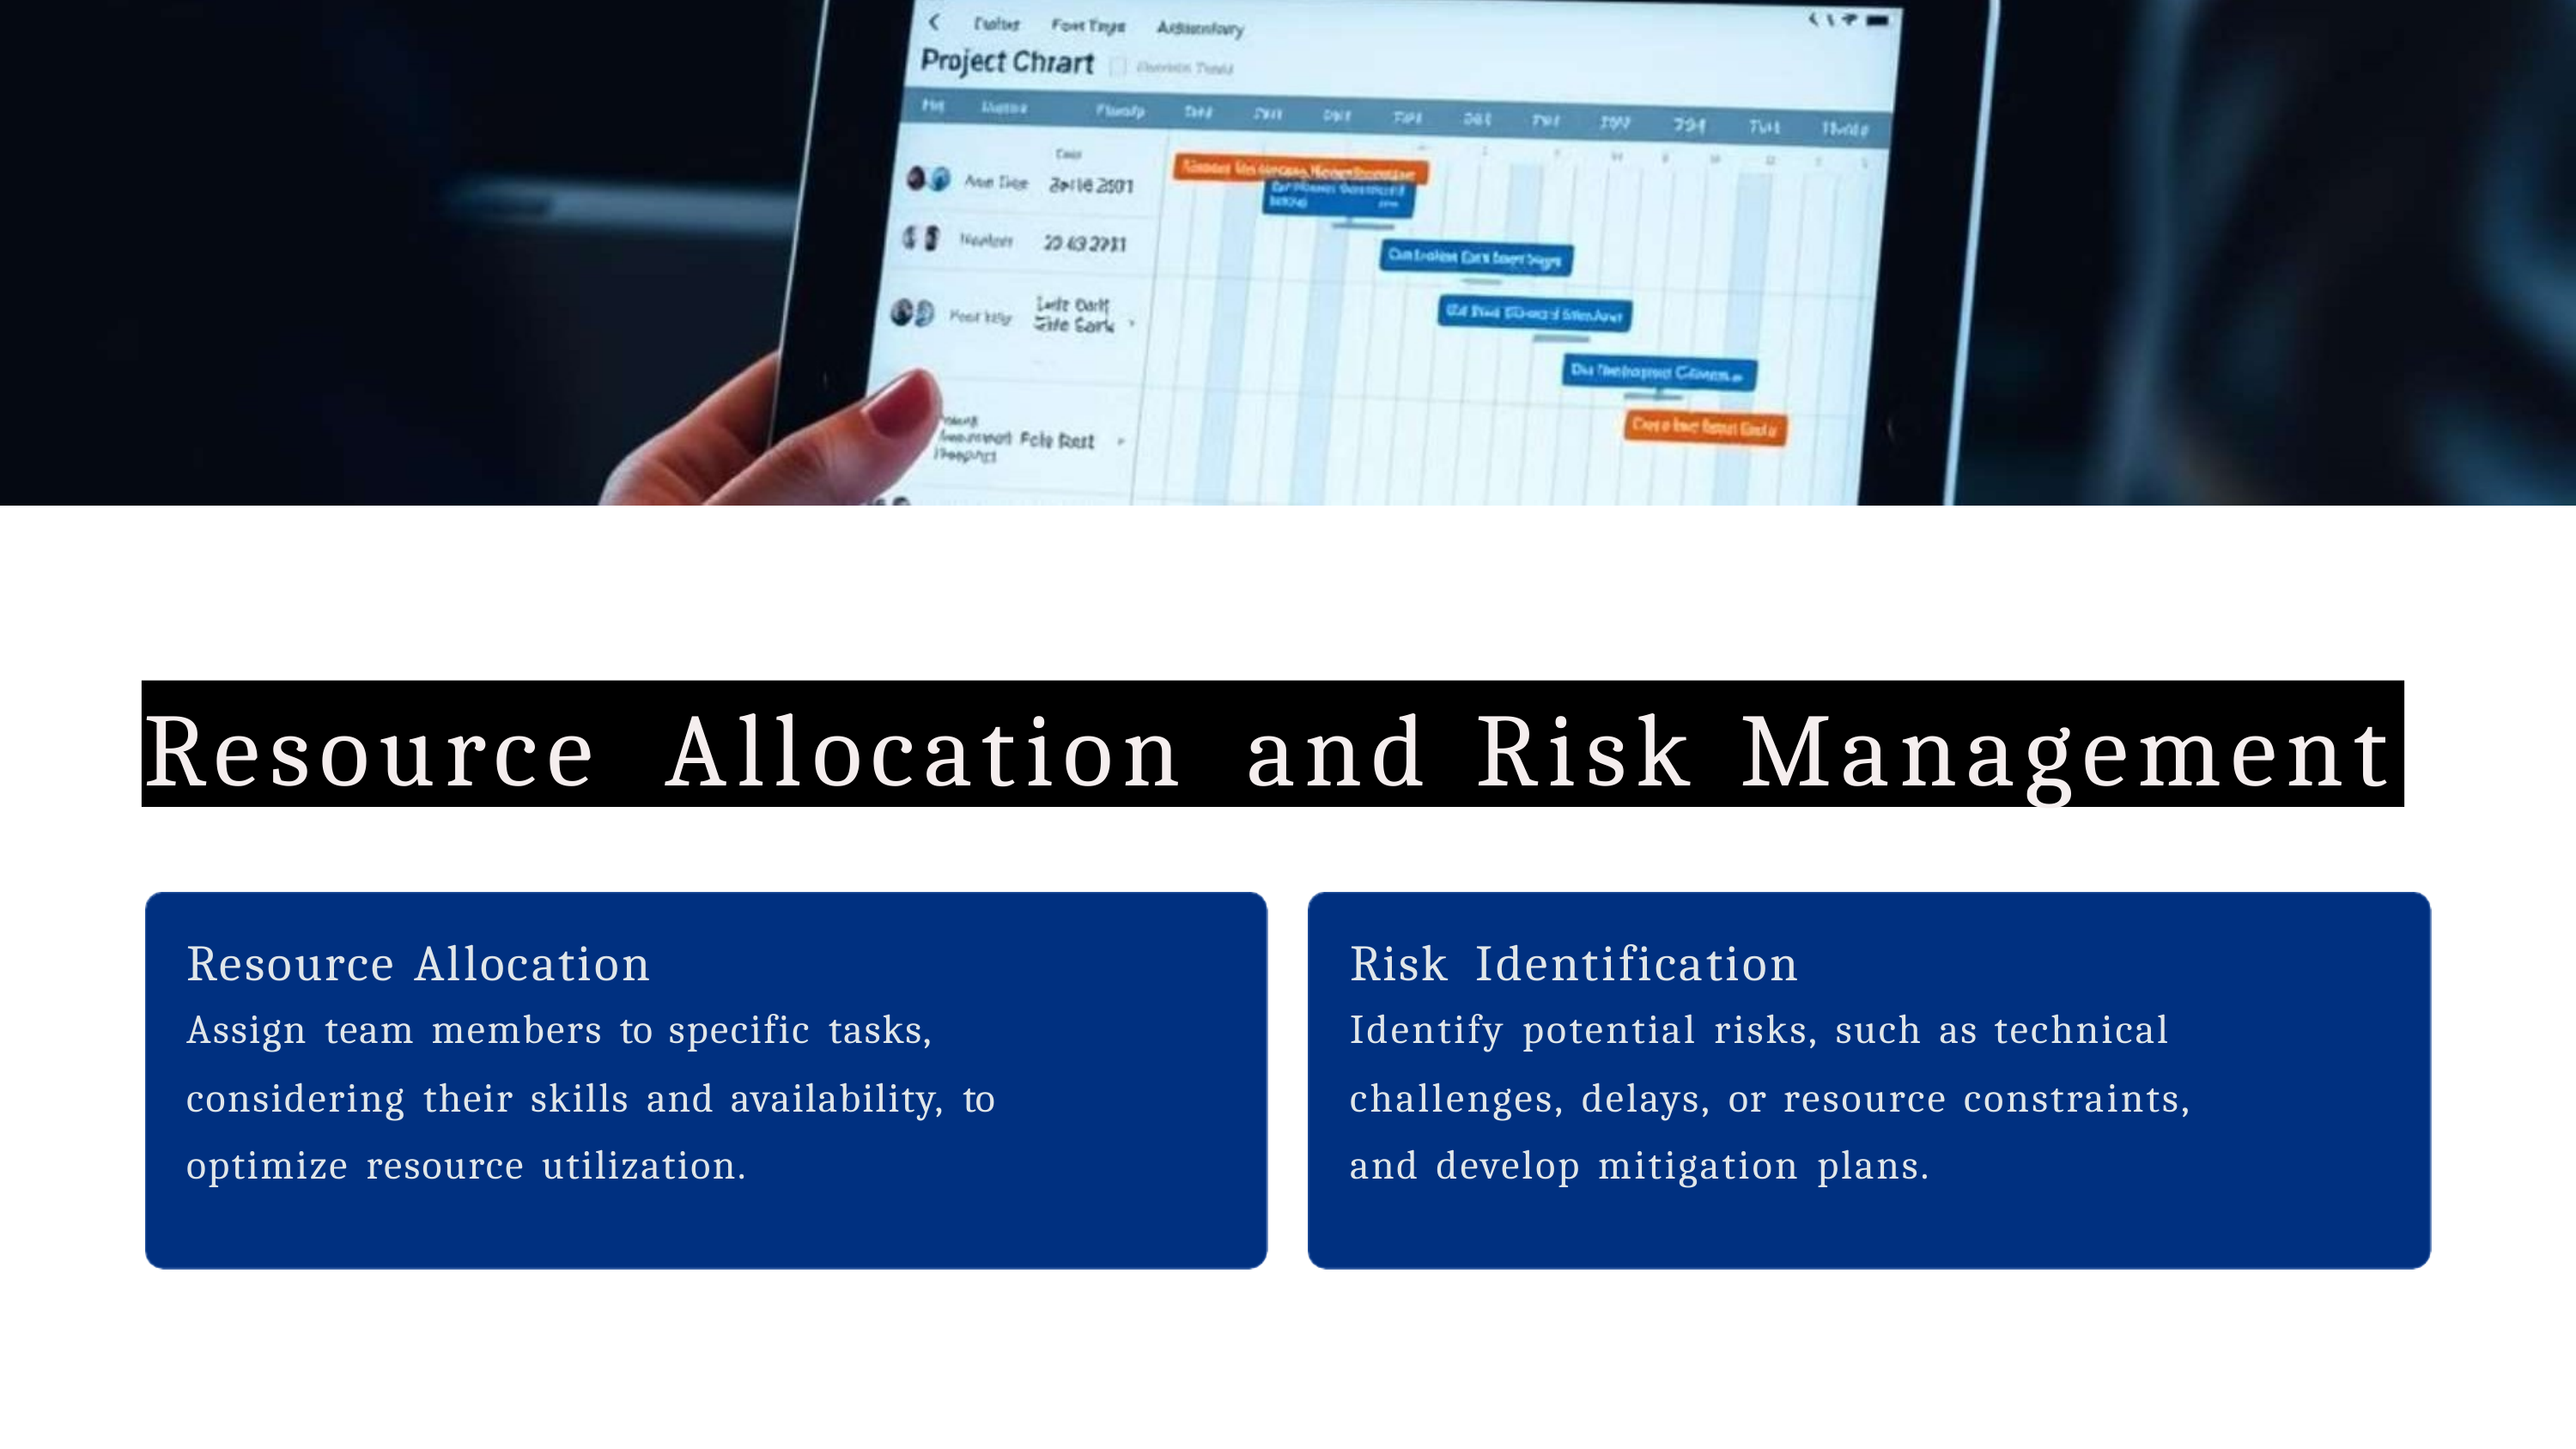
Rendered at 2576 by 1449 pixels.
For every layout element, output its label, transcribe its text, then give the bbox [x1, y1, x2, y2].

picture [1308, 892, 2433, 1270]
picture [0, 0, 2576, 506]
text_box Resource Allocation and Risk Management [141, 680, 2405, 807]
picture [144, 892, 1269, 1270]
